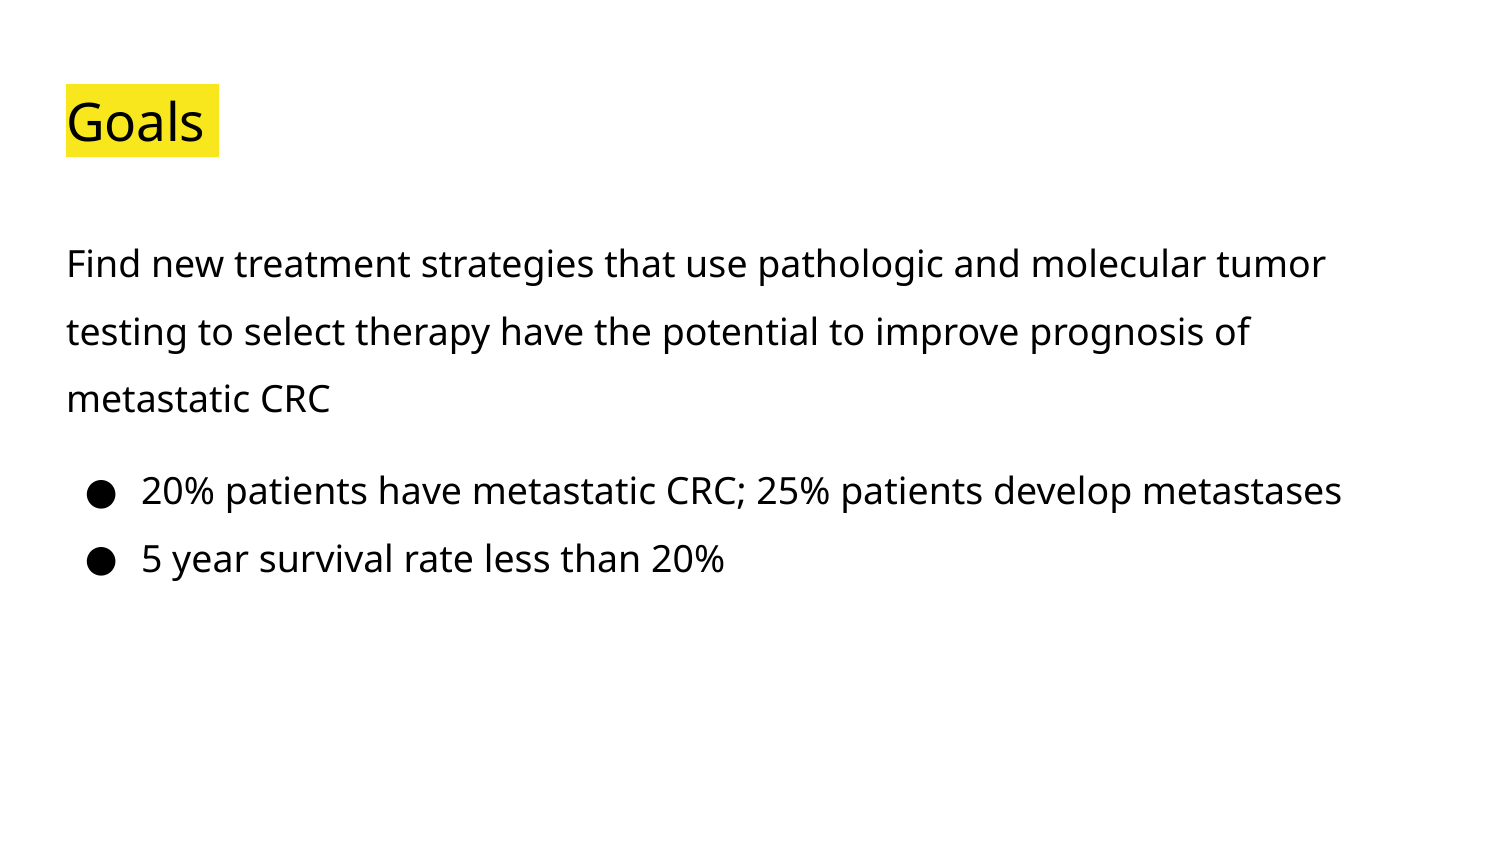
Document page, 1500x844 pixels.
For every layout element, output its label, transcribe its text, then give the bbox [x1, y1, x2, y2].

title Goals [51, 72, 1449, 167]
list Find new treatment strategies that use pathologic and molecular tumor testing to select therapy have the potential to improve prognosis of metastatic CRC 20% patients have metastatic CRC; 25% patients develop metastases 5 year survival rate less than 20% [51, 202, 1449, 750]
